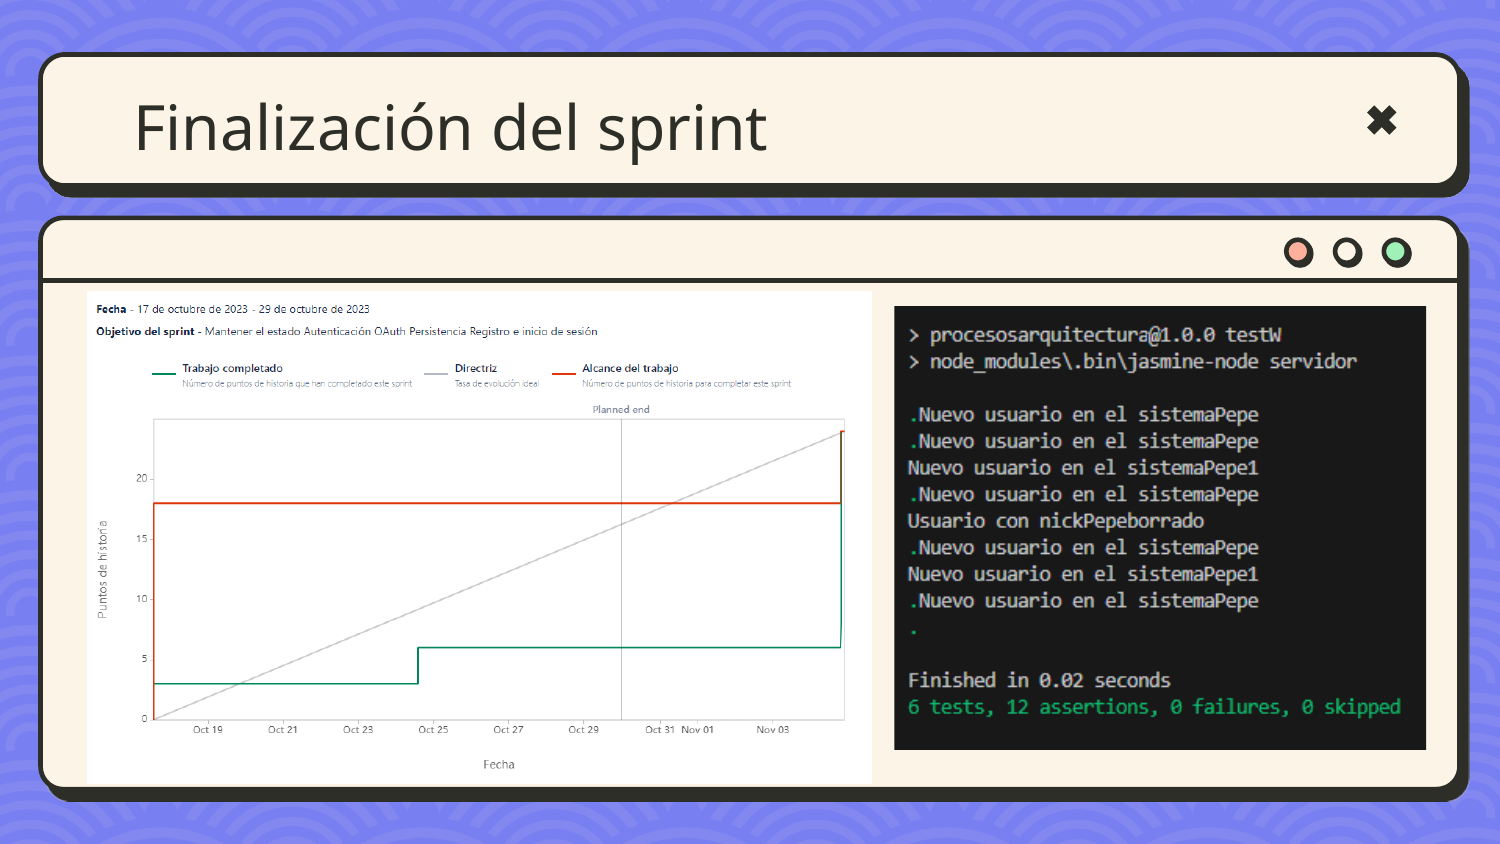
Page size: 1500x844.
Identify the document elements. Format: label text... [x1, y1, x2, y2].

title Finalización del sprint [118, 72, 1382, 167]
picture [0, 0, 1500, 844]
